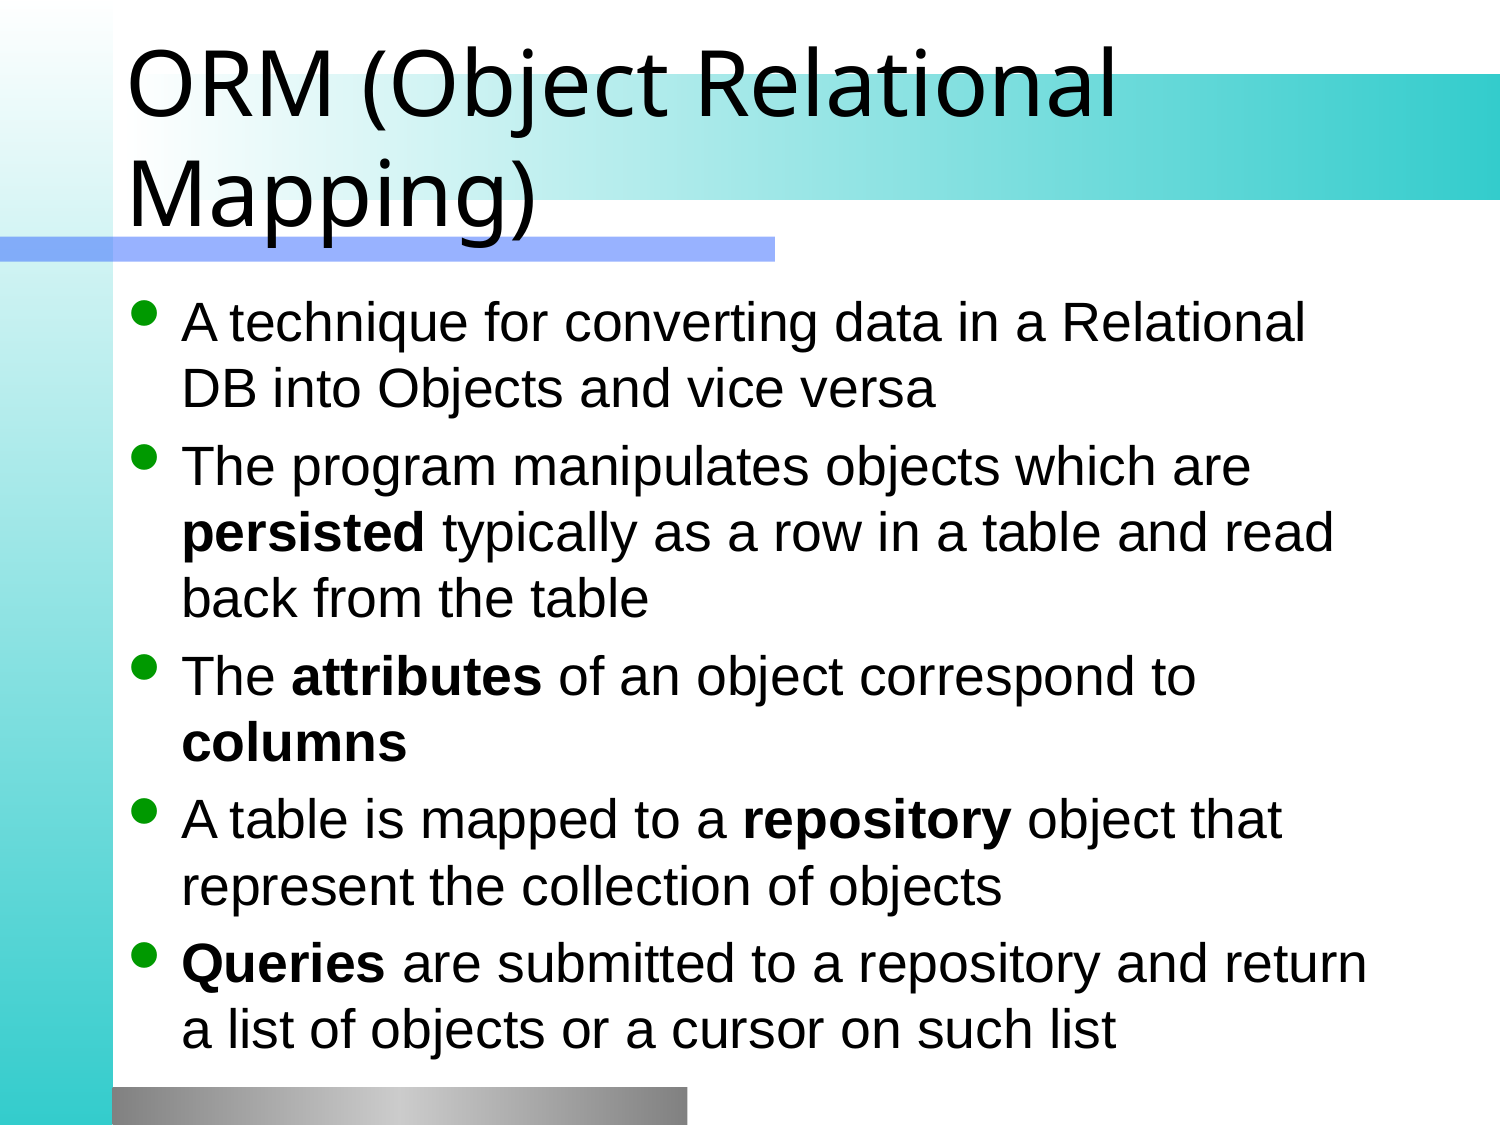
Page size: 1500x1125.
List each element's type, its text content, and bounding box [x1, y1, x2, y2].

title ORM (Object Relational Mapping) [110, 40, 1386, 229]
list A technique for converting data in a Relational DB into Objects and vice versa The program manipulates objects which are persisted typically as a row in a table and read back from the table The attributes of an object correspond to columns A table is mapped to a repository object that represent the collection of objects Queries are submitted to a repository and return a list of objects or a cursor on such list [112, 278, 1388, 1073]
